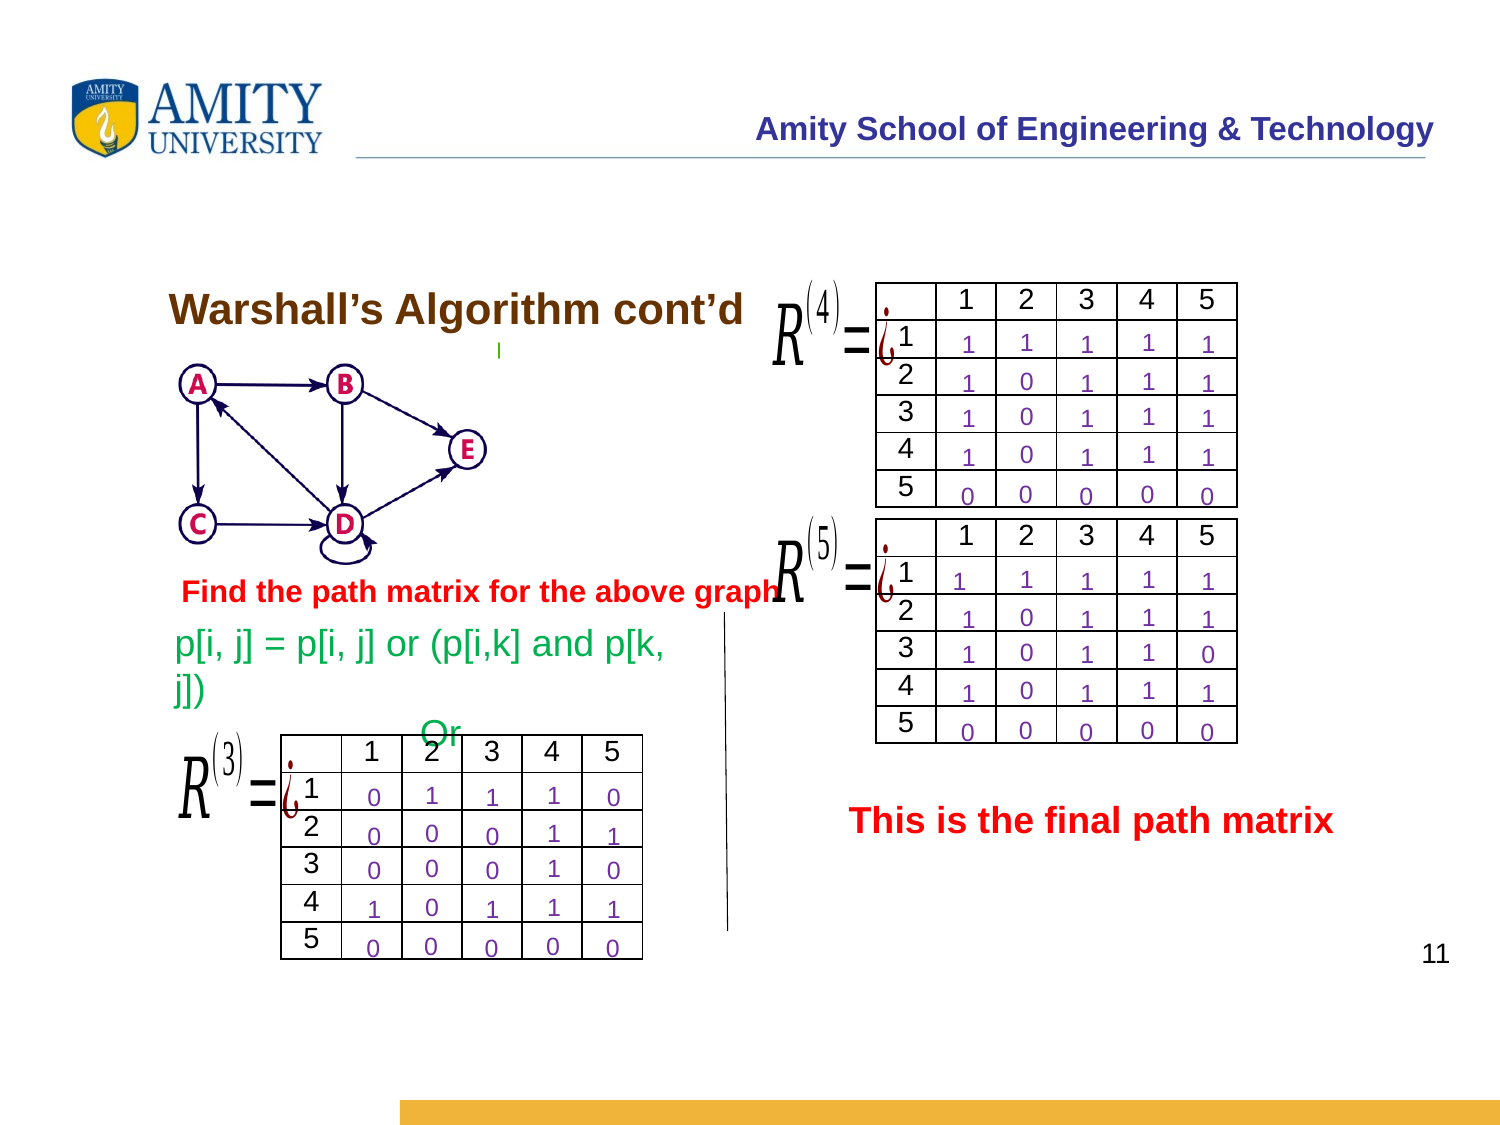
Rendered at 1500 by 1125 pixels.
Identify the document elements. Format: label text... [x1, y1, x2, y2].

table_header 2 [997, 520, 1056, 556]
text_box 1 [1067, 433, 1096, 479]
table_cell [382, 885, 401, 921]
table_cell [523, 811, 534, 846]
table_cell [1094, 707, 1116, 742]
table_cell [439, 923, 461, 958]
table_header 4 [523, 736, 581, 772]
table_cell 5 [282, 923, 341, 958]
text_box 0 [1188, 473, 1216, 518]
table_cell [977, 632, 995, 668]
text_box 1 [473, 773, 501, 812]
text_box 1 [949, 596, 977, 631]
table_cell [403, 811, 412, 846]
table_cell [403, 848, 412, 884]
table_cell [583, 773, 594, 809]
text_box 0 [594, 773, 622, 812]
text_box 1 [949, 557, 968, 596]
text_box 0 [472, 925, 500, 971]
text_box 0 [1128, 471, 1156, 516]
text_box 1 [1189, 557, 1217, 596]
table_cell [1217, 557, 1236, 593]
text_box 1 [949, 433, 977, 479]
table_cell [1096, 321, 1116, 357]
text_box 1 [1129, 319, 1157, 358]
table_cell [1178, 396, 1189, 432]
table_cell [937, 433, 949, 469]
table_cell [1118, 396, 1129, 432]
table_cell 1 [282, 773, 341, 809]
table_cell 4 [877, 670, 935, 705]
text_box 1 [949, 321, 977, 360]
table_cell [1118, 433, 1129, 469]
text_box 1 [1189, 433, 1217, 479]
table_cell [1096, 632, 1116, 668]
text_box 0 [354, 847, 382, 885]
table_cell [1217, 359, 1236, 394]
table_header 4 [1118, 284, 1176, 319]
table_cell [1035, 670, 1056, 705]
table_cell [1118, 632, 1129, 668]
table_cell 4 [877, 433, 935, 469]
table_header 2 [403, 736, 461, 772]
text_box 1 [1007, 555, 1035, 594]
table_cell [1057, 359, 1067, 394]
text_box 0 [1007, 629, 1035, 667]
table_cell [1094, 471, 1116, 506]
table_cell [440, 885, 461, 921]
table_cell [1057, 595, 1067, 630]
table_cell [1118, 321, 1129, 357]
table_cell [382, 848, 401, 884]
table_cell 1 [877, 321, 935, 357]
text_box 1 [1189, 321, 1217, 360]
table_cell [1178, 595, 1189, 630]
table_cell [1178, 632, 1189, 668]
table_cell [1096, 359, 1116, 394]
table_header 5 [583, 736, 642, 772]
table_cell [1035, 433, 1056, 469]
table_cell [997, 632, 1007, 668]
table_cell [977, 433, 995, 469]
table_cell [1157, 557, 1176, 593]
table_cell [1217, 632, 1236, 668]
table_cell 2 [282, 811, 341, 846]
table_cell [463, 848, 473, 884]
table_cell [937, 359, 949, 394]
table_cell [403, 885, 412, 921]
table_cell [1178, 359, 1189, 394]
table_cell [622, 811, 642, 846]
text_box 1 [949, 631, 977, 669]
table_cell [997, 595, 1007, 630]
table_cell [523, 773, 534, 809]
table_cell [342, 848, 354, 884]
table_cell [997, 557, 1007, 593]
table_cell [583, 811, 594, 846]
table_cell [523, 848, 534, 884]
text_box 0 [1066, 709, 1094, 755]
text_box 1 [1129, 555, 1157, 594]
table_cell [523, 923, 533, 958]
table_cell [1118, 471, 1128, 506]
table_cell [463, 885, 473, 921]
text_box 1 [949, 360, 977, 395]
table_cell [1156, 707, 1176, 742]
text_box 0 [1128, 707, 1156, 752]
table_cell [997, 359, 1007, 394]
text_box 0 [1007, 431, 1035, 477]
table_header 1 [342, 736, 401, 772]
text_box 1 [473, 885, 501, 931]
table_cell [1057, 433, 1067, 469]
table_cell 4 [282, 885, 341, 921]
table_cell [562, 811, 581, 846]
text_box 1 [354, 885, 382, 931]
table_cell [1217, 396, 1236, 432]
table_header 4 [1118, 520, 1176, 556]
table_cell [501, 811, 521, 846]
table_cell 3 [877, 632, 935, 668]
text_box 0 [594, 847, 622, 885]
text_box 1 [949, 395, 977, 433]
table_cell 5 [877, 707, 935, 742]
table_cell [968, 595, 995, 630]
text_box 0 [948, 473, 976, 518]
table_cell [501, 885, 521, 921]
table_cell [1118, 557, 1129, 593]
table_cell [562, 885, 581, 921]
text_box 1 [1129, 431, 1157, 477]
text_box Find the path matrix for the above graph [166, 563, 797, 616]
table_cell [1157, 632, 1176, 668]
table_cell [583, 923, 594, 958]
slide_number 11 [1115, 928, 1466, 987]
table_cell [342, 773, 354, 809]
table_cell [561, 923, 581, 958]
table_header 5 [1178, 284, 1236, 319]
table_cell [1057, 707, 1067, 742]
table_cell [1157, 359, 1176, 394]
text_box 0 [473, 812, 501, 847]
table_cell [937, 707, 949, 742]
picture [0, 0, 1500, 188]
text_box 0 [1006, 707, 1034, 752]
text_box 1 [594, 812, 622, 847]
table_cell [1118, 359, 1129, 394]
table_cell [1057, 632, 1067, 668]
text_box 1 [534, 810, 562, 845]
table_cell [1057, 471, 1067, 506]
table_cell [937, 595, 949, 630]
text_box 0 [1007, 594, 1035, 629]
table_cell [937, 632, 949, 668]
table_cell [997, 670, 1007, 705]
table_header 3 [1057, 284, 1116, 319]
table_cell [997, 321, 1007, 357]
text_box 0 [1066, 473, 1094, 518]
table_cell [977, 396, 995, 432]
table_cell [1096, 433, 1116, 469]
table_cell [1035, 359, 1056, 394]
text_box 0 [1007, 392, 1035, 431]
table_cell 1 [877, 557, 935, 593]
text_box 0 [354, 812, 382, 847]
text_box 0 [411, 923, 439, 968]
table_cell [937, 471, 949, 506]
table_cell [583, 848, 594, 884]
table_cell 2 [877, 359, 935, 394]
table_cell [1217, 595, 1236, 630]
table_cell [382, 773, 401, 809]
text_box 1 [1067, 360, 1096, 395]
text_box 1 [534, 771, 562, 810]
text_box 1 [1129, 629, 1157, 667]
table_cell [1096, 396, 1116, 432]
table_cell [382, 811, 401, 846]
text_box 0 [948, 709, 976, 755]
text_box 1 [1129, 594, 1157, 629]
table_cell [622, 773, 642, 809]
table_cell [1216, 707, 1236, 742]
text_box 0 [354, 773, 382, 812]
text_box 1 [1067, 631, 1096, 669]
text_box This is the final path matrix [833, 788, 1396, 849]
table_cell [937, 321, 949, 357]
table_cell [1096, 557, 1116, 593]
table_cell [1057, 557, 1067, 593]
table_cell [1118, 707, 1128, 742]
text_box 1 [594, 885, 622, 931]
table_header 3 [463, 736, 521, 772]
table_cell 3 [877, 396, 935, 432]
text_box Warshall’s Algorithm cont’d [153, 273, 824, 341]
table_cell [1178, 433, 1189, 469]
table_cell [583, 885, 594, 921]
table_cell [1217, 433, 1236, 469]
table_header [282, 736, 341, 772]
picture [175, 335, 500, 574]
table_cell [1096, 670, 1116, 705]
table_header 5 [1178, 520, 1236, 556]
table_cell [1118, 670, 1129, 705]
text_box 0 [412, 883, 440, 929]
text_box 1 [1067, 557, 1096, 596]
table_cell [342, 885, 354, 921]
table_cell [500, 923, 521, 958]
table_cell [342, 923, 354, 958]
table_cell [977, 359, 995, 394]
text_box 0 [1007, 667, 1035, 713]
table_cell [1157, 595, 1176, 630]
table_cell [1035, 557, 1056, 593]
text_box 1 [534, 883, 562, 929]
text_box 1 [1189, 596, 1217, 631]
text_box 0 [593, 925, 621, 971]
table_cell [403, 923, 411, 958]
table_cell [977, 321, 995, 357]
text_box 1 [1189, 669, 1217, 715]
table_cell [1118, 595, 1129, 630]
table_cell [1096, 595, 1116, 630]
table_cell 3 [282, 848, 341, 884]
table_cell [977, 670, 995, 705]
text_box 1 [412, 771, 440, 810]
table_cell [1057, 321, 1067, 357]
table_cell [1178, 707, 1189, 742]
table_cell [622, 848, 642, 884]
table_cell [976, 471, 995, 506]
table_cell [440, 773, 461, 809]
text_box 0 [412, 845, 440, 883]
table_cell [1157, 433, 1176, 469]
text_box 1 [1007, 319, 1035, 358]
table_cell 2 [877, 595, 935, 630]
table_cell [440, 811, 461, 846]
table_cell [1217, 321, 1236, 357]
table_cell [621, 923, 642, 958]
table_header 1 [937, 520, 995, 556]
table_header 1 [937, 284, 995, 319]
table_cell [1035, 595, 1056, 630]
text_box 1 [949, 669, 977, 715]
table_header 3 [1057, 520, 1116, 556]
text_box 0 [533, 923, 561, 968]
table_cell [1156, 471, 1176, 506]
table_cell [1178, 557, 1189, 593]
table_cell 5 [877, 471, 935, 506]
text_box 1 [534, 845, 562, 883]
text_box 0 [353, 925, 381, 971]
table_cell [463, 923, 473, 958]
table_cell [1157, 396, 1176, 432]
table_cell [501, 848, 521, 884]
table_header 2 [997, 284, 1056, 319]
table_cell [1157, 321, 1176, 357]
table_cell [562, 773, 581, 809]
table_cell [1157, 670, 1176, 705]
table_cell [1035, 321, 1056, 357]
table_cell [968, 557, 995, 593]
text_box 1 [1067, 321, 1096, 360]
text_box 0 [1189, 631, 1217, 669]
text_box 1 [1067, 596, 1096, 631]
table_cell [440, 848, 461, 884]
table_cell [997, 396, 1007, 432]
text_box 0 [412, 810, 440, 845]
table_cell [562, 848, 581, 884]
text_box 1 [1189, 395, 1217, 433]
table_cell [1178, 471, 1189, 506]
text_box 1 [1129, 358, 1157, 392]
table_cell [403, 773, 412, 809]
table_cell [342, 811, 354, 846]
table_cell [1178, 321, 1189, 357]
table_header [877, 520, 935, 556]
table_cell [1178, 670, 1189, 705]
table_cell [937, 557, 949, 593]
table_cell [1034, 707, 1056, 742]
table_cell [997, 433, 1007, 469]
table_cell [463, 773, 473, 809]
table_cell [523, 885, 534, 921]
table_cell [622, 885, 642, 921]
text_box 1 [1067, 669, 1096, 715]
text_box 1 [1189, 360, 1217, 395]
table_cell [937, 670, 949, 705]
text_box 0 [1007, 358, 1035, 392]
text_box 1 [1129, 392, 1157, 431]
text_box 0 [1006, 471, 1034, 516]
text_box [724, 612, 728, 932]
table_cell [937, 396, 949, 432]
table_cell [1216, 471, 1236, 506]
table_cell [1057, 670, 1067, 705]
table_cell [381, 923, 401, 958]
table_cell [997, 707, 1006, 742]
table_cell [1035, 632, 1056, 668]
text_box 0 [1188, 709, 1216, 755]
text_box 0 [473, 847, 501, 885]
table_cell [463, 811, 473, 846]
table_cell [1217, 670, 1236, 705]
table_header [877, 284, 935, 319]
table_cell [501, 773, 521, 809]
text_box 1 [1067, 395, 1096, 433]
table_cell [1035, 396, 1056, 432]
table_cell [1057, 396, 1067, 432]
table_cell [1034, 471, 1056, 506]
table_cell [976, 707, 995, 742]
table_cell [997, 471, 1006, 506]
text_box 1 [1129, 667, 1157, 713]
